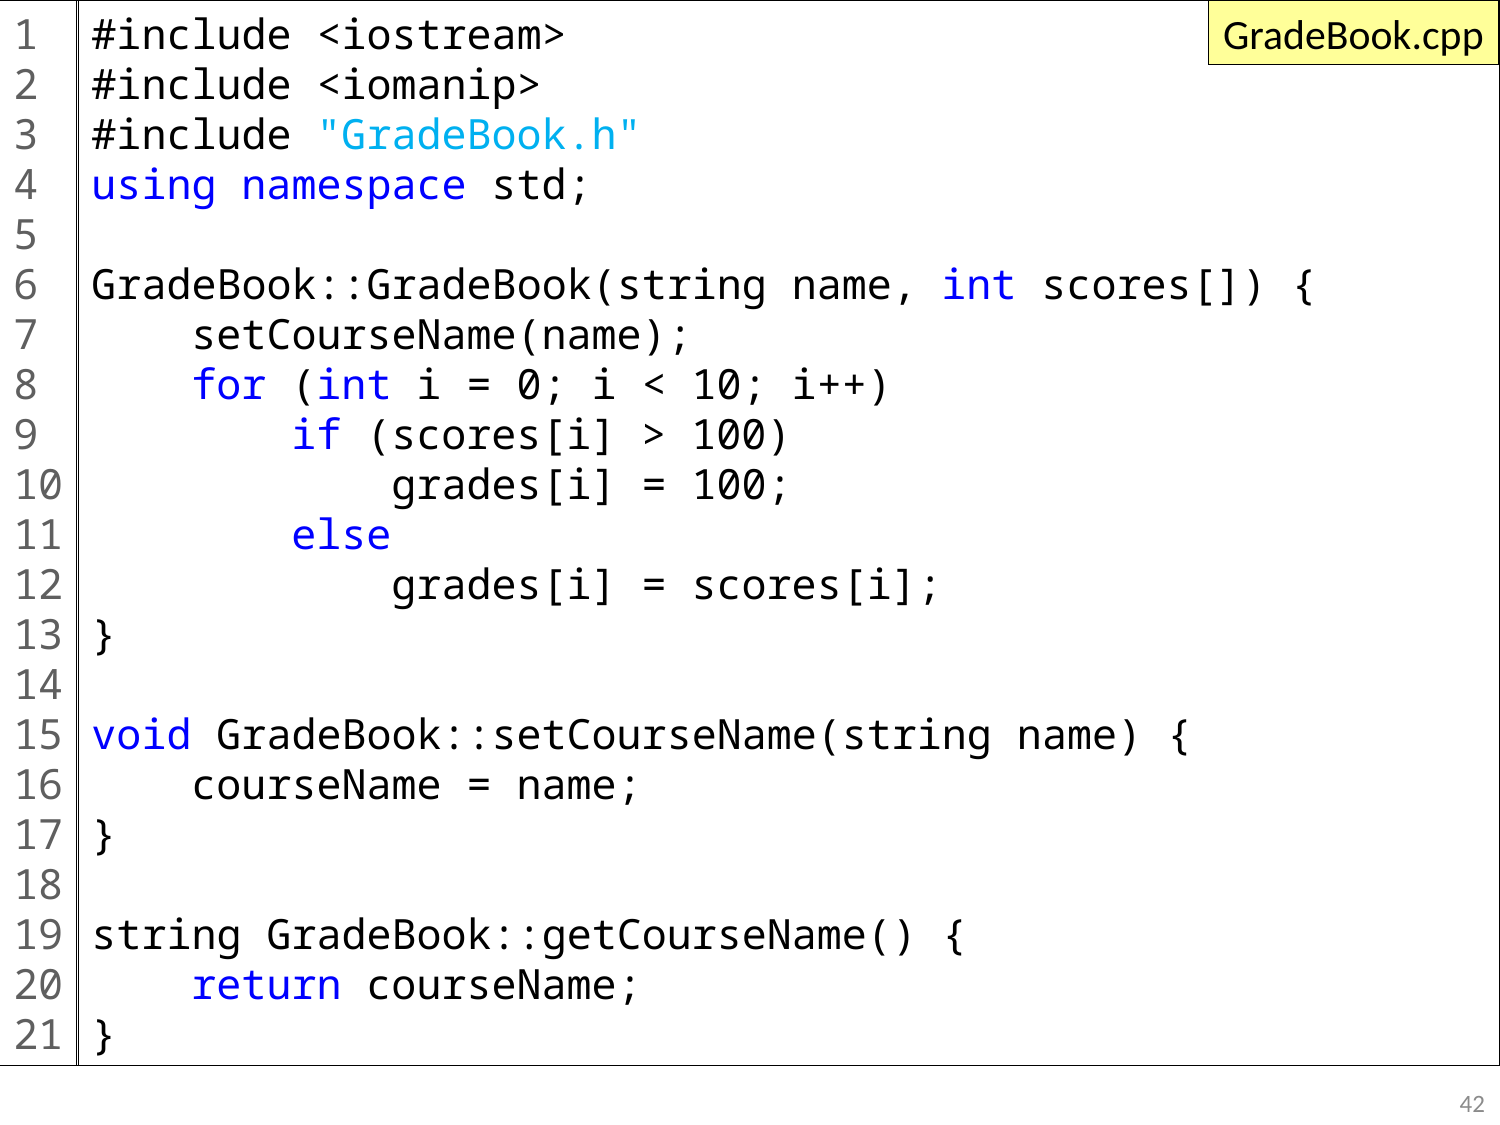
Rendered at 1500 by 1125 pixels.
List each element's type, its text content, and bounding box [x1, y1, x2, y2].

slide_number 42 [1162, 1066, 1500, 1125]
text_box GradeBook.cpp [1208, 0, 1499, 65]
text_box #include <iostream> #include <iomanip> #include "GradeBook.h" using namespace std; GradeBook::GradeBook(string name, int scores[]) { setCourseName(name); for (int i = 0; i < 10; i++) if (scores[i] > 100) grades[i] = 100; else grades[i] = scores[i]; } void GradeBook::setCourseName(string name) { courseName = name; } string GradeBook::getCourseName() { return courseName; } [79, 0, 1500, 1066]
text_box 1 2 3 4 5 6 7 8 9 10 11 12 13 14 15 16 17 18 19 20 21 [0, 0, 79, 1066]
